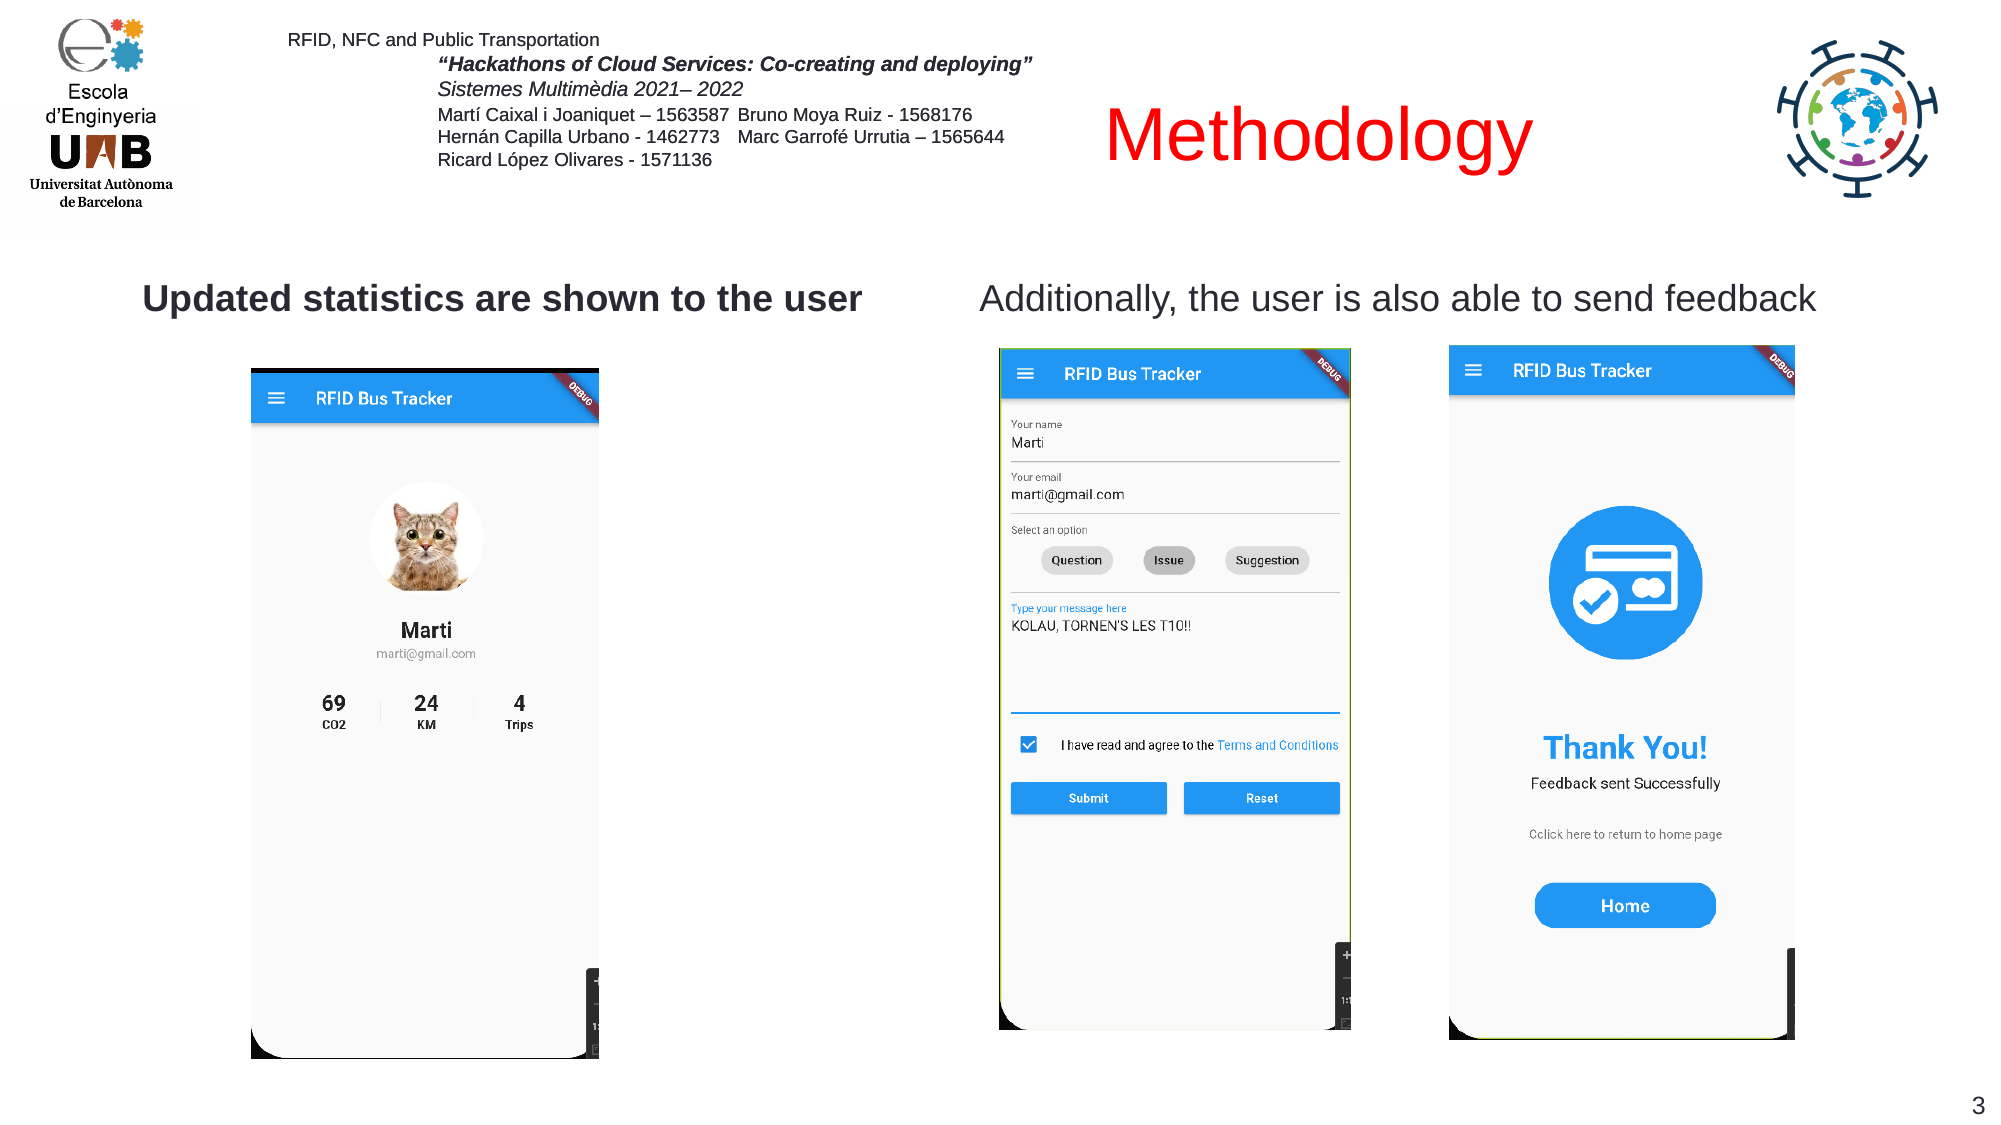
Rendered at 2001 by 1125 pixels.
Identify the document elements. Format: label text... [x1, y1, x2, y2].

text_box Additionally, the user is also able to send feedback [964, 266, 1935, 327]
text_box Updated statistics are shown to the user [127, 266, 893, 327]
picture [999, 348, 1351, 1030]
picture [1776, 39, 1938, 198]
text_box RFID, NFC and Public Transportation “Hackathons of Cloud Services: Co-creating and deploying” Sistemes Multimèdia 2021– 2022 Martí Caixal i Joaniquet – 1563587 Bruno Moya Ruiz - 1568176 Hernán Capilla Urbano - 1462773 Marc Garrofé Urrutia – 1565644 Ricard López Olivares - 1571136 [273, 20, 1510, 178]
picture [1449, 345, 1795, 1040]
text_box 3 [1957, 1082, 2000, 1125]
picture [251, 368, 600, 1060]
text_box Methodology [1089, 78, 1715, 184]
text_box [0, 11, 201, 237]
